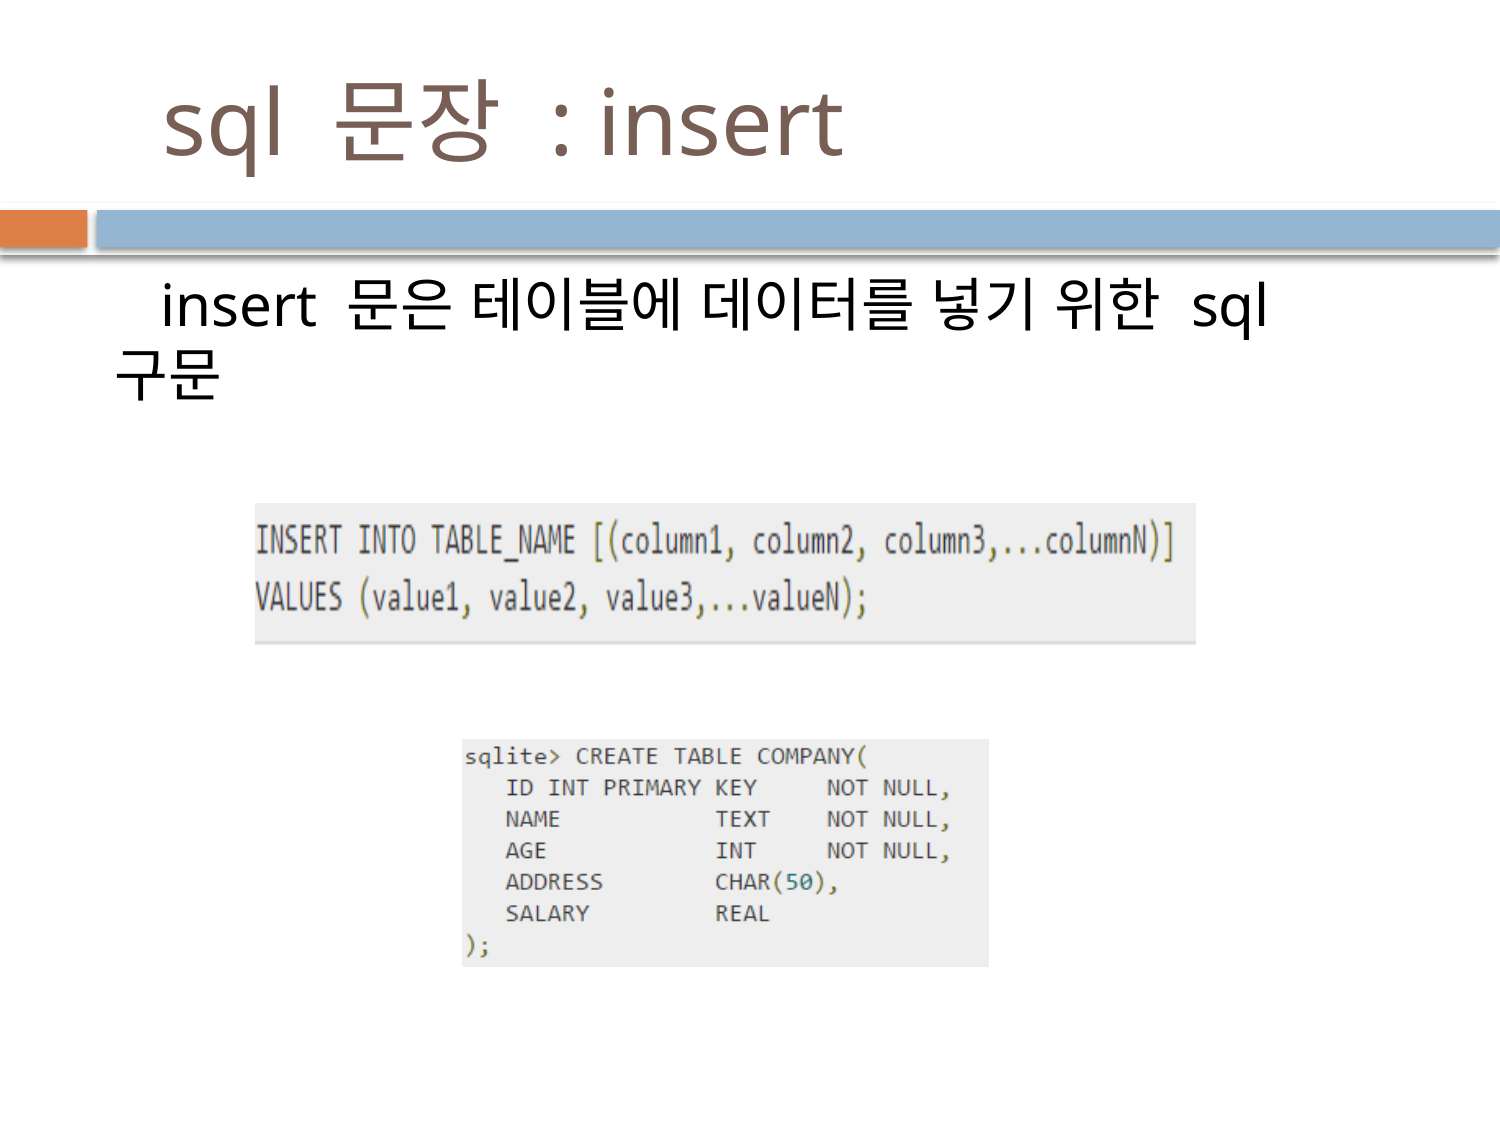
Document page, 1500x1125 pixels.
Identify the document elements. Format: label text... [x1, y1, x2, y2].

text_box insert 문은 테이블에 데이터를 넣기 위한 sql 구문 [100, 261, 1412, 416]
picture [255, 503, 1196, 651]
picture [461, 739, 990, 967]
title sql 문장 : insert [100, 37, 1438, 200]
